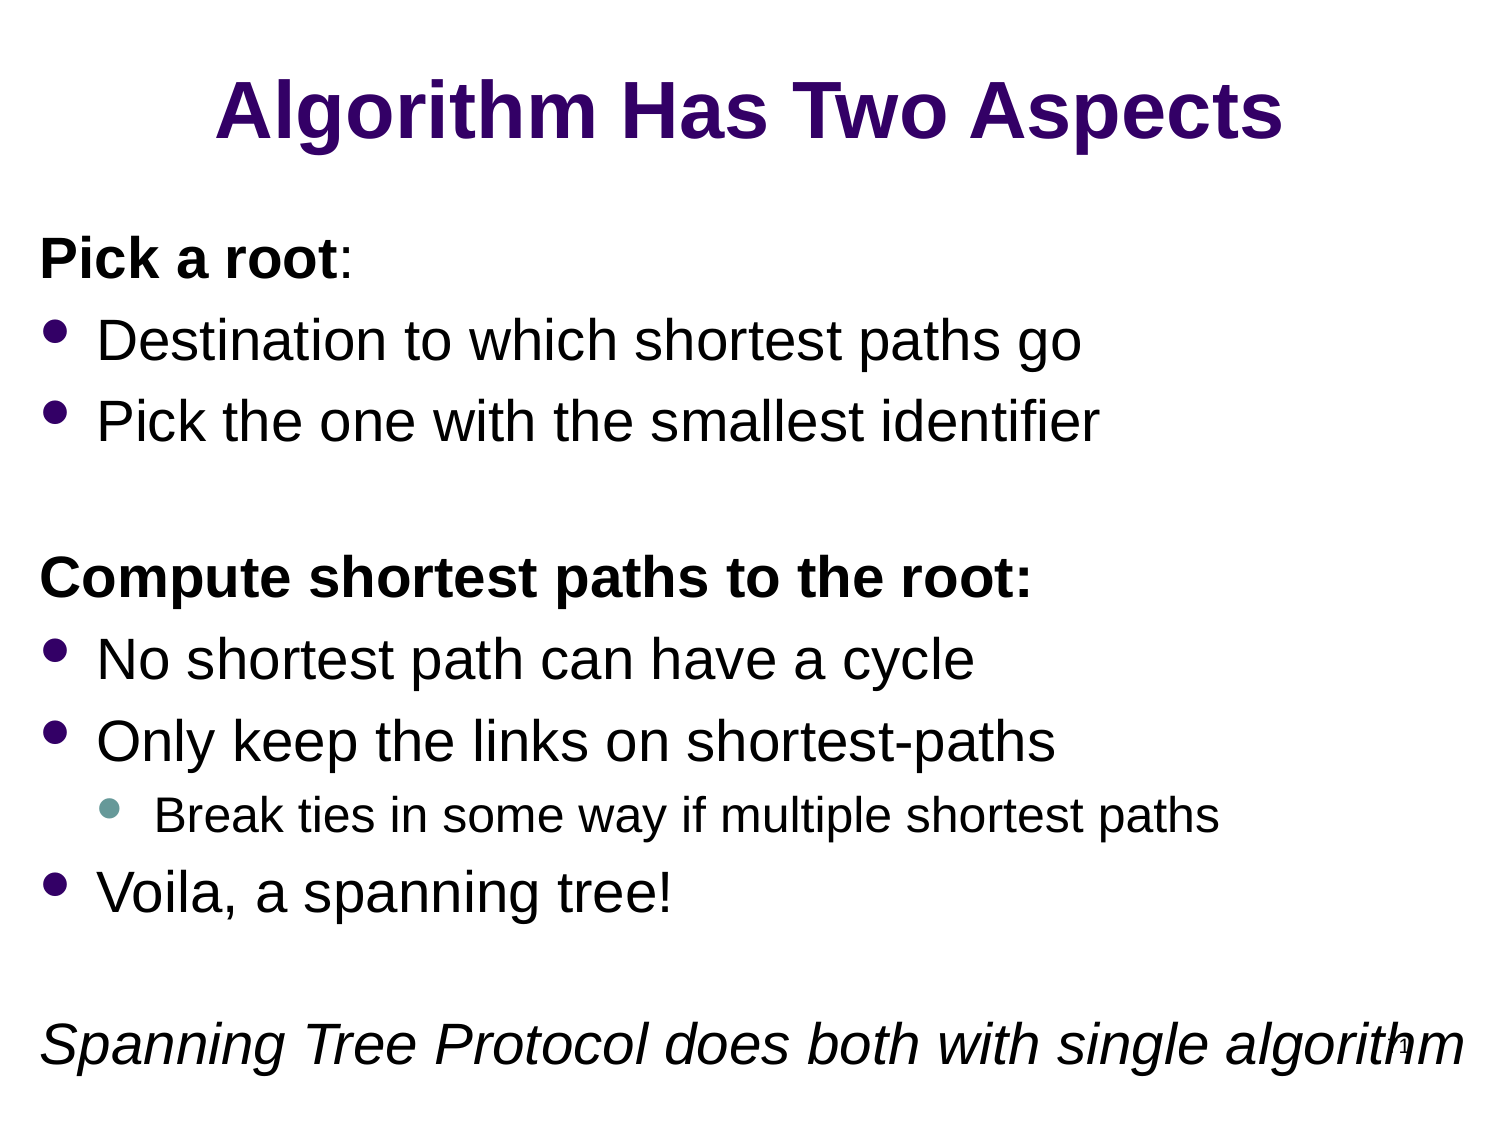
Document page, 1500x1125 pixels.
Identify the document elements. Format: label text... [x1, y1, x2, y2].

title Algorithm Has Two Aspects [0, 20, 1500, 163]
list Pick a root: Destination to which shortest paths go Pick the one with the smallest identifier Compute shortest paths to the root: No shortest path can have a cycle Only keep the links on shortest-paths Break ties in some way if multiple shortest paths Voila, a spanning tree! Spanning Tree Protocol does both with single algorithm [24, 212, 1500, 1006]
slide_number 71 [1074, 1024, 1426, 1101]
